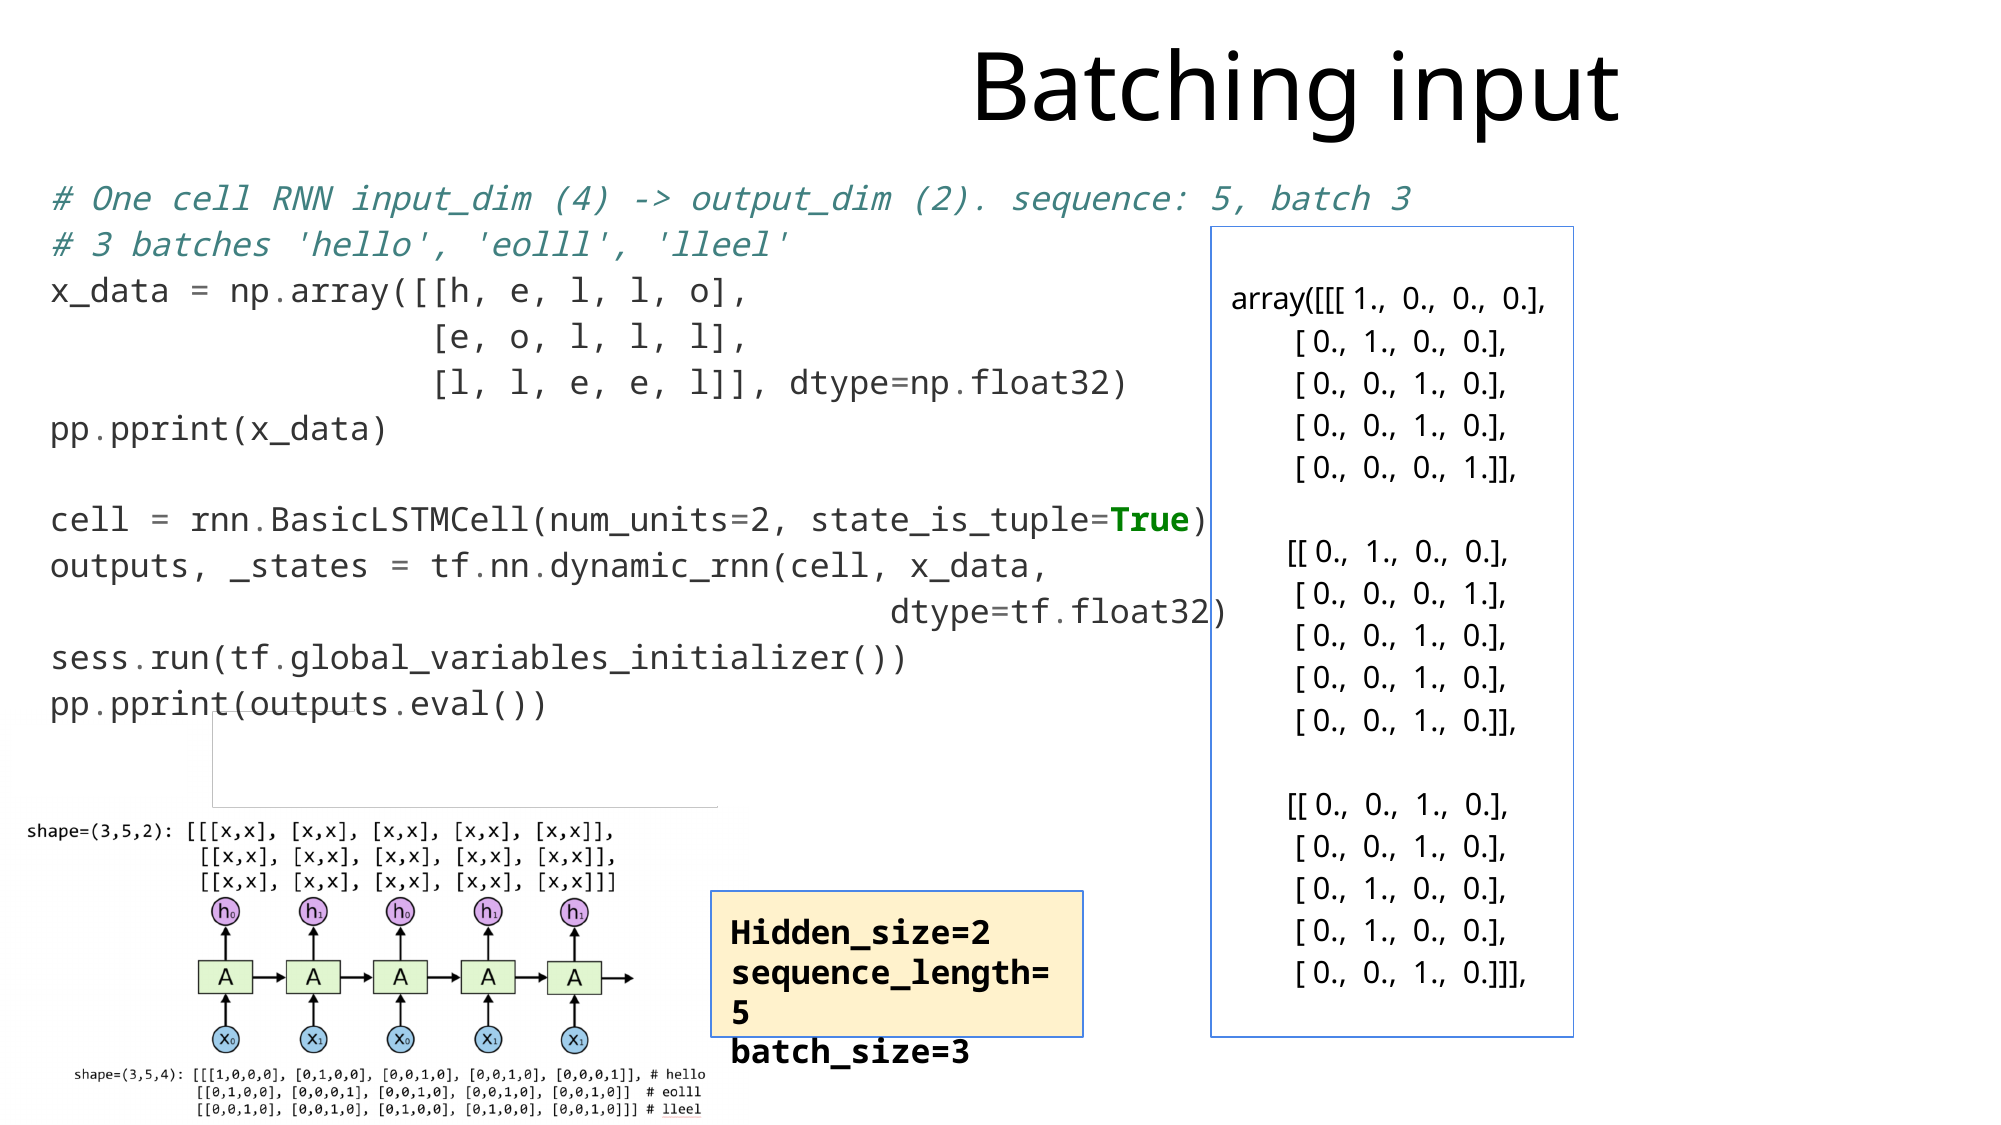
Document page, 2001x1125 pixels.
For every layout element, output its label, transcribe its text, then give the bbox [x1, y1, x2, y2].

text_box # One cell RNN input_dim (4) -> output_dim (2). sequence: 5, batch 3 # 3 batches 'hello', 'eolll', 'lleel' x_data = np.array([[h, e, l, l, o], [e, o, l, l, l], [l, l, e, e, l]], dtype=np.float32) pp.pprint(x_data) cell = rnn.BasicLSTMCell(num_units=2, state_is_tuple=True) outputs, _states = tf.nn.dynamic_rnn(cell, x_data, dtype=tf.float32) sess.run(tf.global_variables_initializer()) pp.pprint(outputs.eval()) [0, 142, 1886, 752]
text_box Batching input [949, 0, 1876, 142]
text_box Hidden_size=2 sequence_length=5 batch_size=3 [749, 890, 1084, 1038]
picture [0, 709, 749, 1125]
text_box array([[[ 1., 0., 0., 0.], [ 0., 1., 0., 0.], [ 0., 0., 1., 0.], [ 0., 0., 1., 0.], [ 0., 0., 0., 1.]], [[ 0., 1., 0., 0.], [ 0., 0., 0., 1.], [ 0., 0., 1., 0.], [ 0., 0., 1., 0.], [ 0., 0., 1., 0.]], [[ 0., 0., 1., 0.], [ 0., 0., 1., 0.], [ 0., 1., 0., 0.], [ 0., 1., 0., 0.], [ 0., 0., 1., 0.]]], [1211, 226, 1574, 1038]
